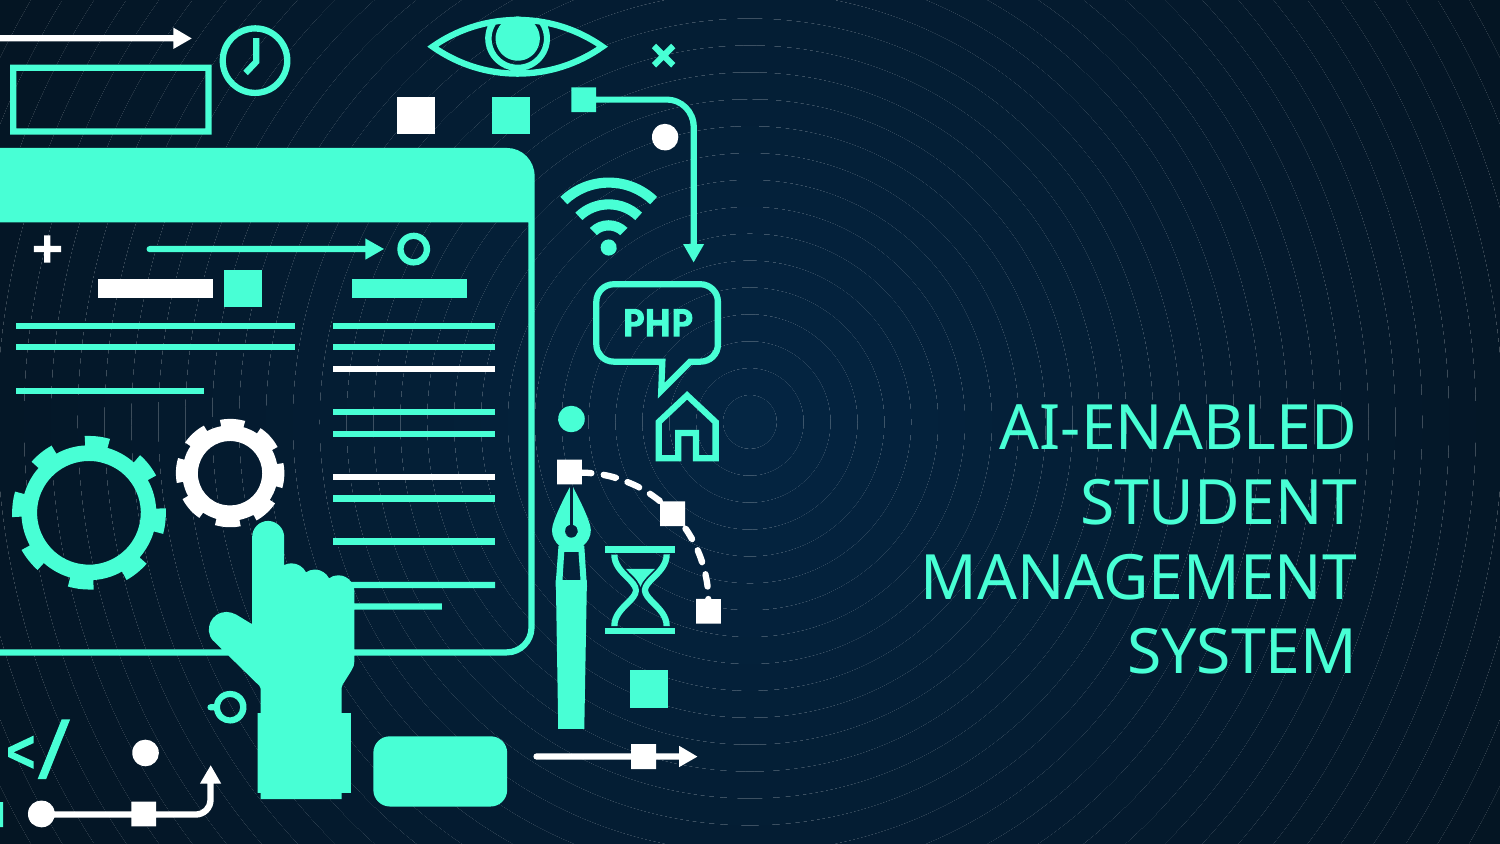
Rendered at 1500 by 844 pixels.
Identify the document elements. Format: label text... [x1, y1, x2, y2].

text_box [207, 690, 247, 724]
title AI-ENABLED STUDENT MANAGEMENT SYSTEM [859, 602, 1373, 702]
text_box [611, 554, 639, 627]
text_box [604, 628, 676, 635]
text_box [589, 220, 628, 236]
text_box [15, 387, 204, 394]
text_box [27, 765, 222, 828]
text_box [0, 27, 192, 49]
text_box [641, 554, 670, 627]
text_box [333, 430, 496, 437]
text_box [15, 344, 296, 351]
text_box [625, 568, 656, 588]
text_box [575, 199, 642, 221]
text_box [12, 435, 166, 590]
text_box [0, 802, 4, 828]
text_box [397, 232, 431, 266]
text_box [37, 719, 71, 780]
text_box [646, 490, 696, 543]
text_box [593, 281, 722, 399]
text_box [132, 739, 159, 767]
text_box [333, 322, 496, 329]
text_box [333, 365, 496, 373]
text_box [558, 405, 585, 433]
text_box [600, 239, 617, 256]
text_box [243, 38, 260, 76]
text_box [224, 269, 263, 308]
text_box [333, 409, 496, 416]
text_box [625, 308, 645, 337]
text_box [333, 344, 496, 351]
text_box [10, 64, 212, 135]
text_box [696, 595, 721, 624]
text_box [373, 736, 508, 807]
text_box [624, 478, 643, 491]
text_box [333, 495, 496, 502]
text_box [98, 279, 213, 298]
text_box [15, 322, 296, 329]
text_box [551, 487, 591, 729]
text_box [560, 177, 658, 205]
text_box [629, 670, 668, 709]
text_box [397, 96, 436, 135]
text_box [8, 735, 34, 769]
text_box [533, 744, 698, 770]
text_box [33, 235, 62, 263]
text_box [604, 546, 676, 553]
text_box [702, 571, 711, 590]
text_box [146, 238, 384, 260]
text_box [333, 473, 496, 481]
text_box [427, 16, 608, 77]
text_box [492, 96, 531, 135]
text_box [0, 147, 535, 800]
text_box [651, 123, 679, 151]
text_box [600, 471, 620, 482]
text_box [351, 279, 468, 298]
text_box [673, 308, 693, 337]
text_box [646, 308, 669, 337]
text_box [651, 43, 676, 68]
text_box [219, 25, 291, 97]
text_box [571, 87, 705, 263]
text_box [333, 538, 496, 545]
text_box [175, 418, 285, 528]
text_box [655, 391, 719, 462]
text_box [557, 459, 595, 485]
text_box [694, 547, 706, 566]
